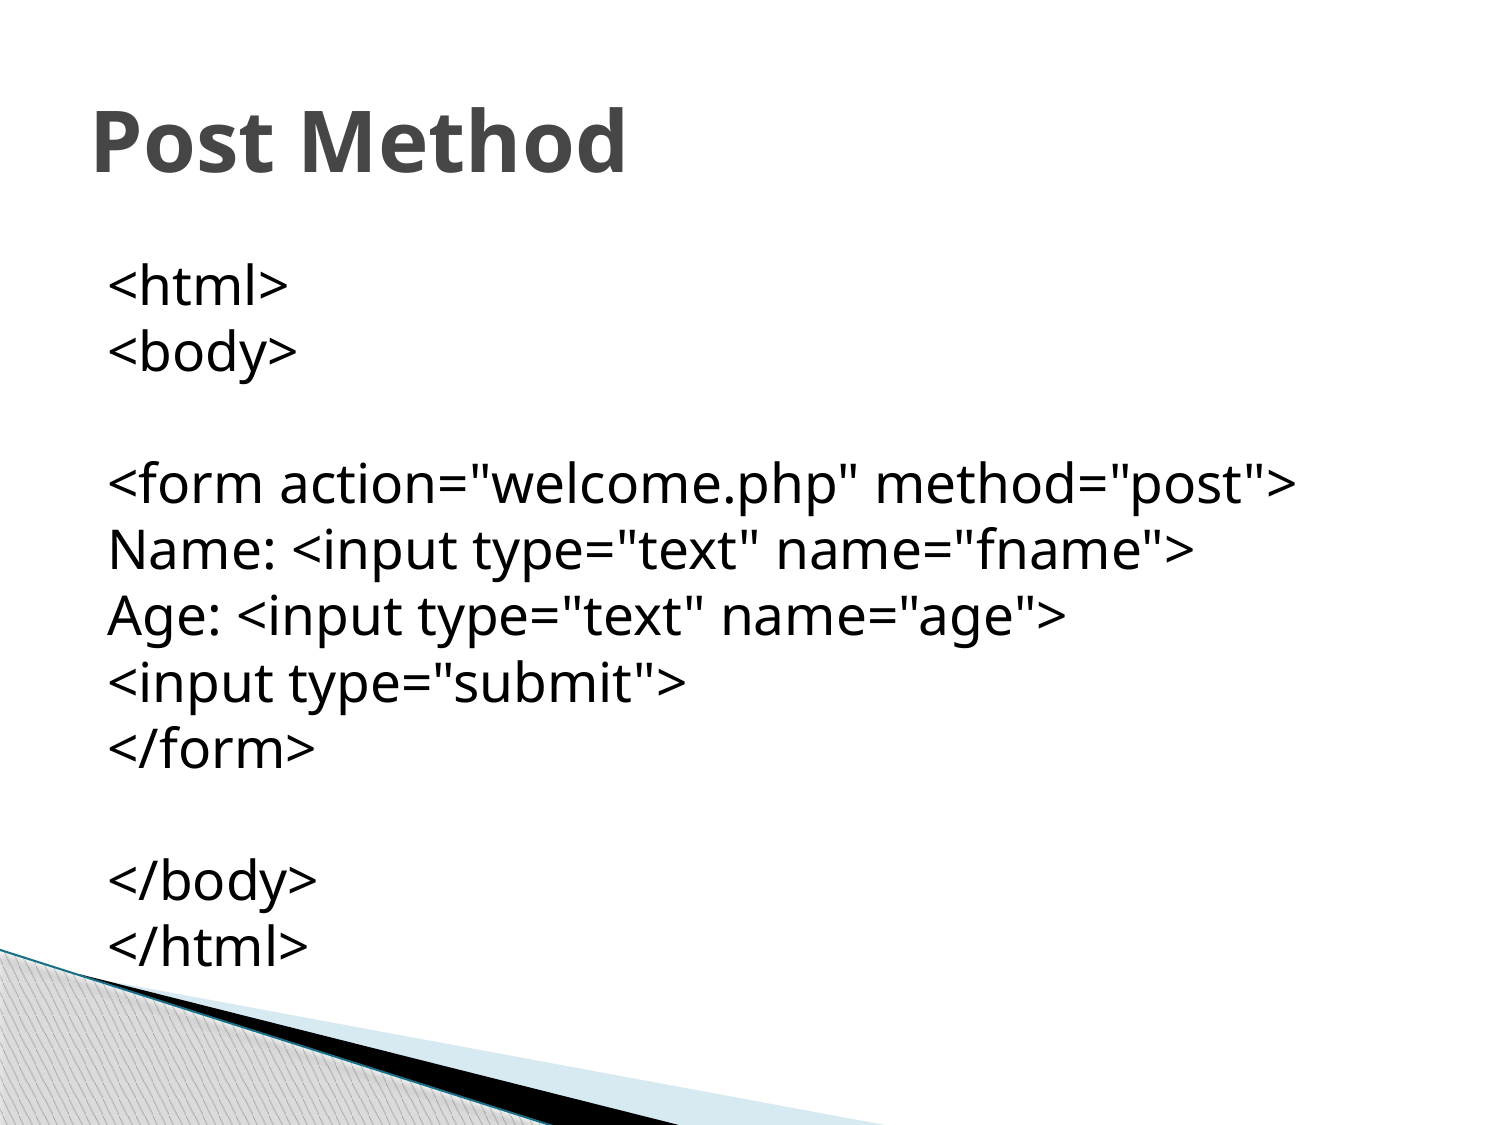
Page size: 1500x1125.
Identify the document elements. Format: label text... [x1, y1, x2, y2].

list <html> <body> <form action="welcome.php" method="post"> Name: <input type="text" name="fname"> Age: <input type="text" name="age"> <input type="submit"> </form> </body> </html> [75, 243, 1425, 986]
title Post Method [75, 45, 1425, 233]
